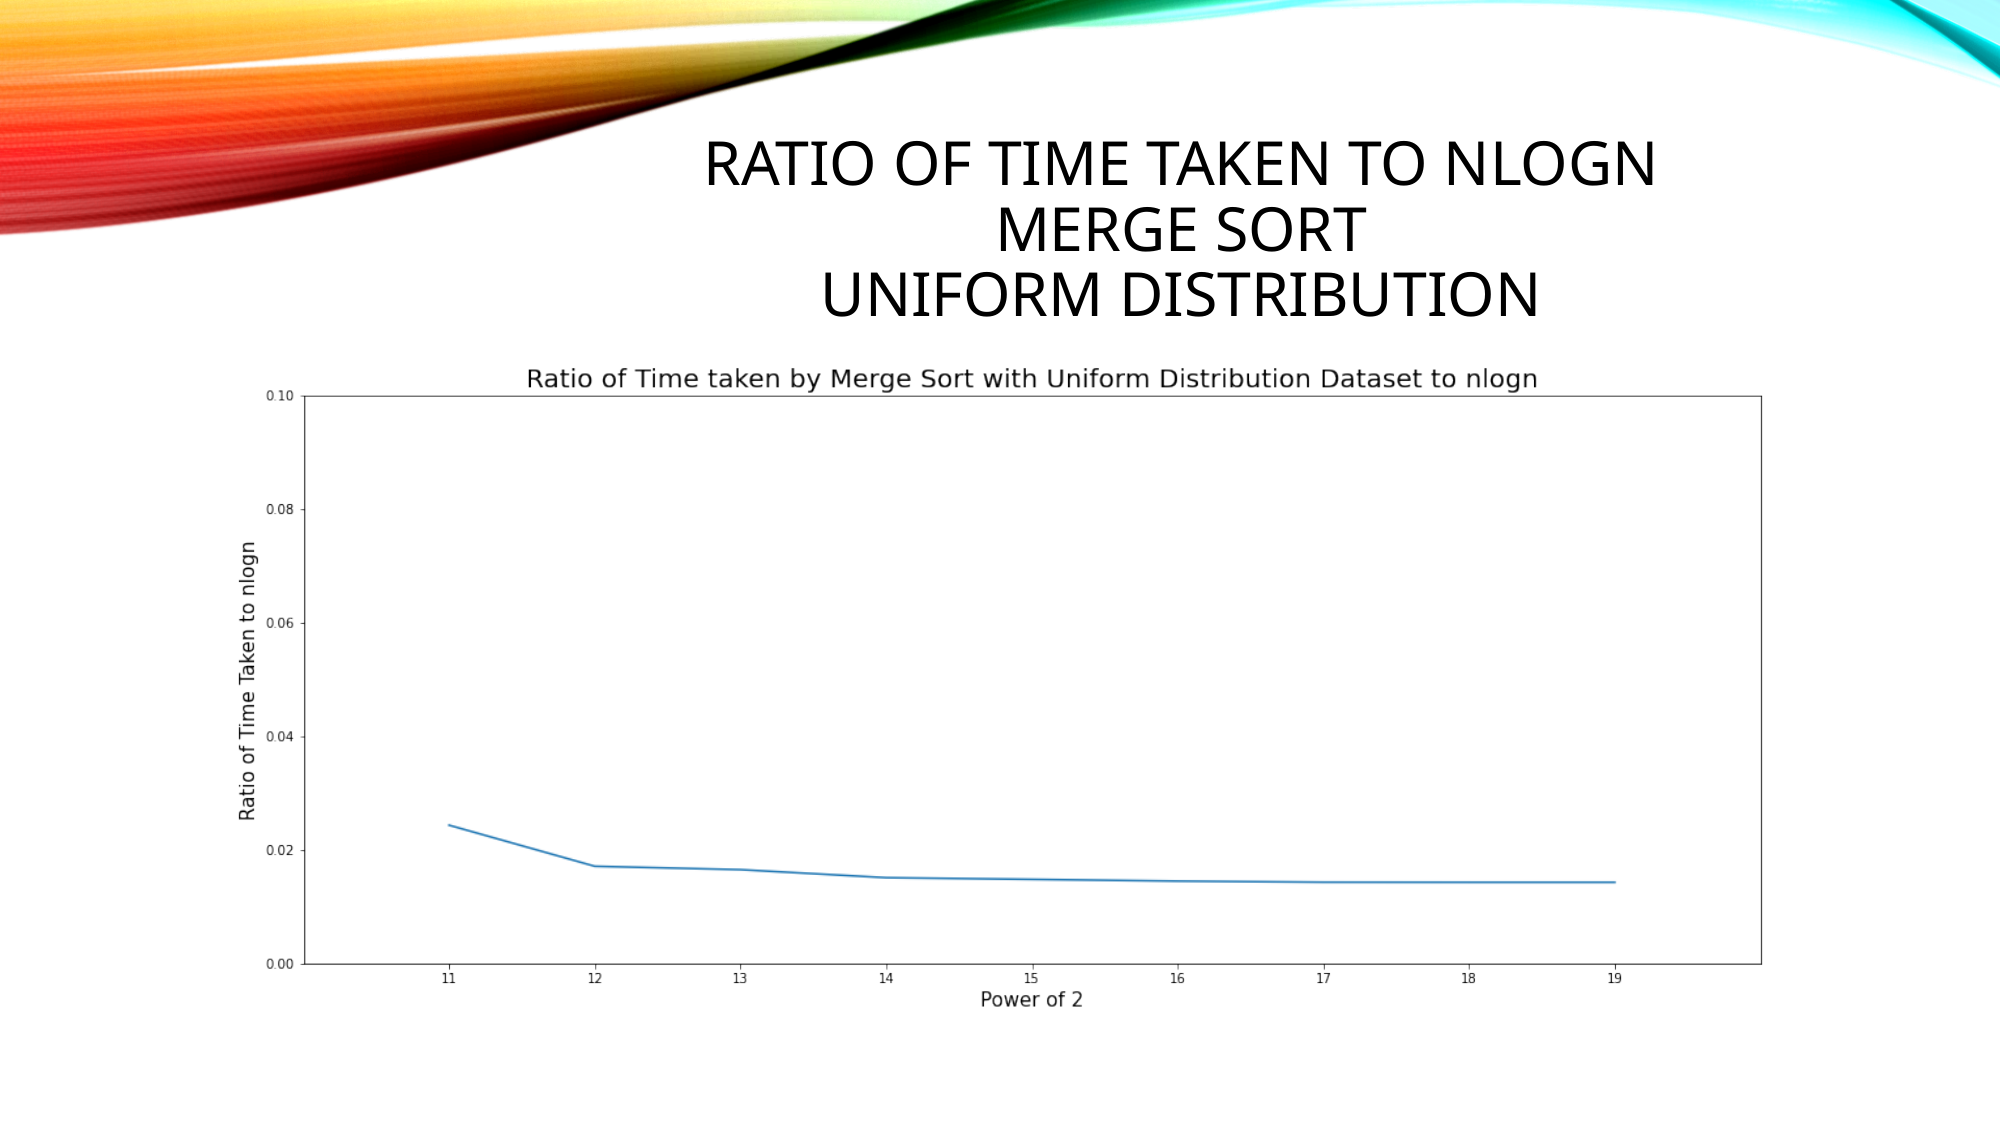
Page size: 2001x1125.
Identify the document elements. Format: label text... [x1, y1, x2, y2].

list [231, 359, 1769, 1021]
title Ratio of time taken to nlogn merge sort uniform distribution [474, 125, 1888, 338]
picture [0, 0, 2000, 237]
